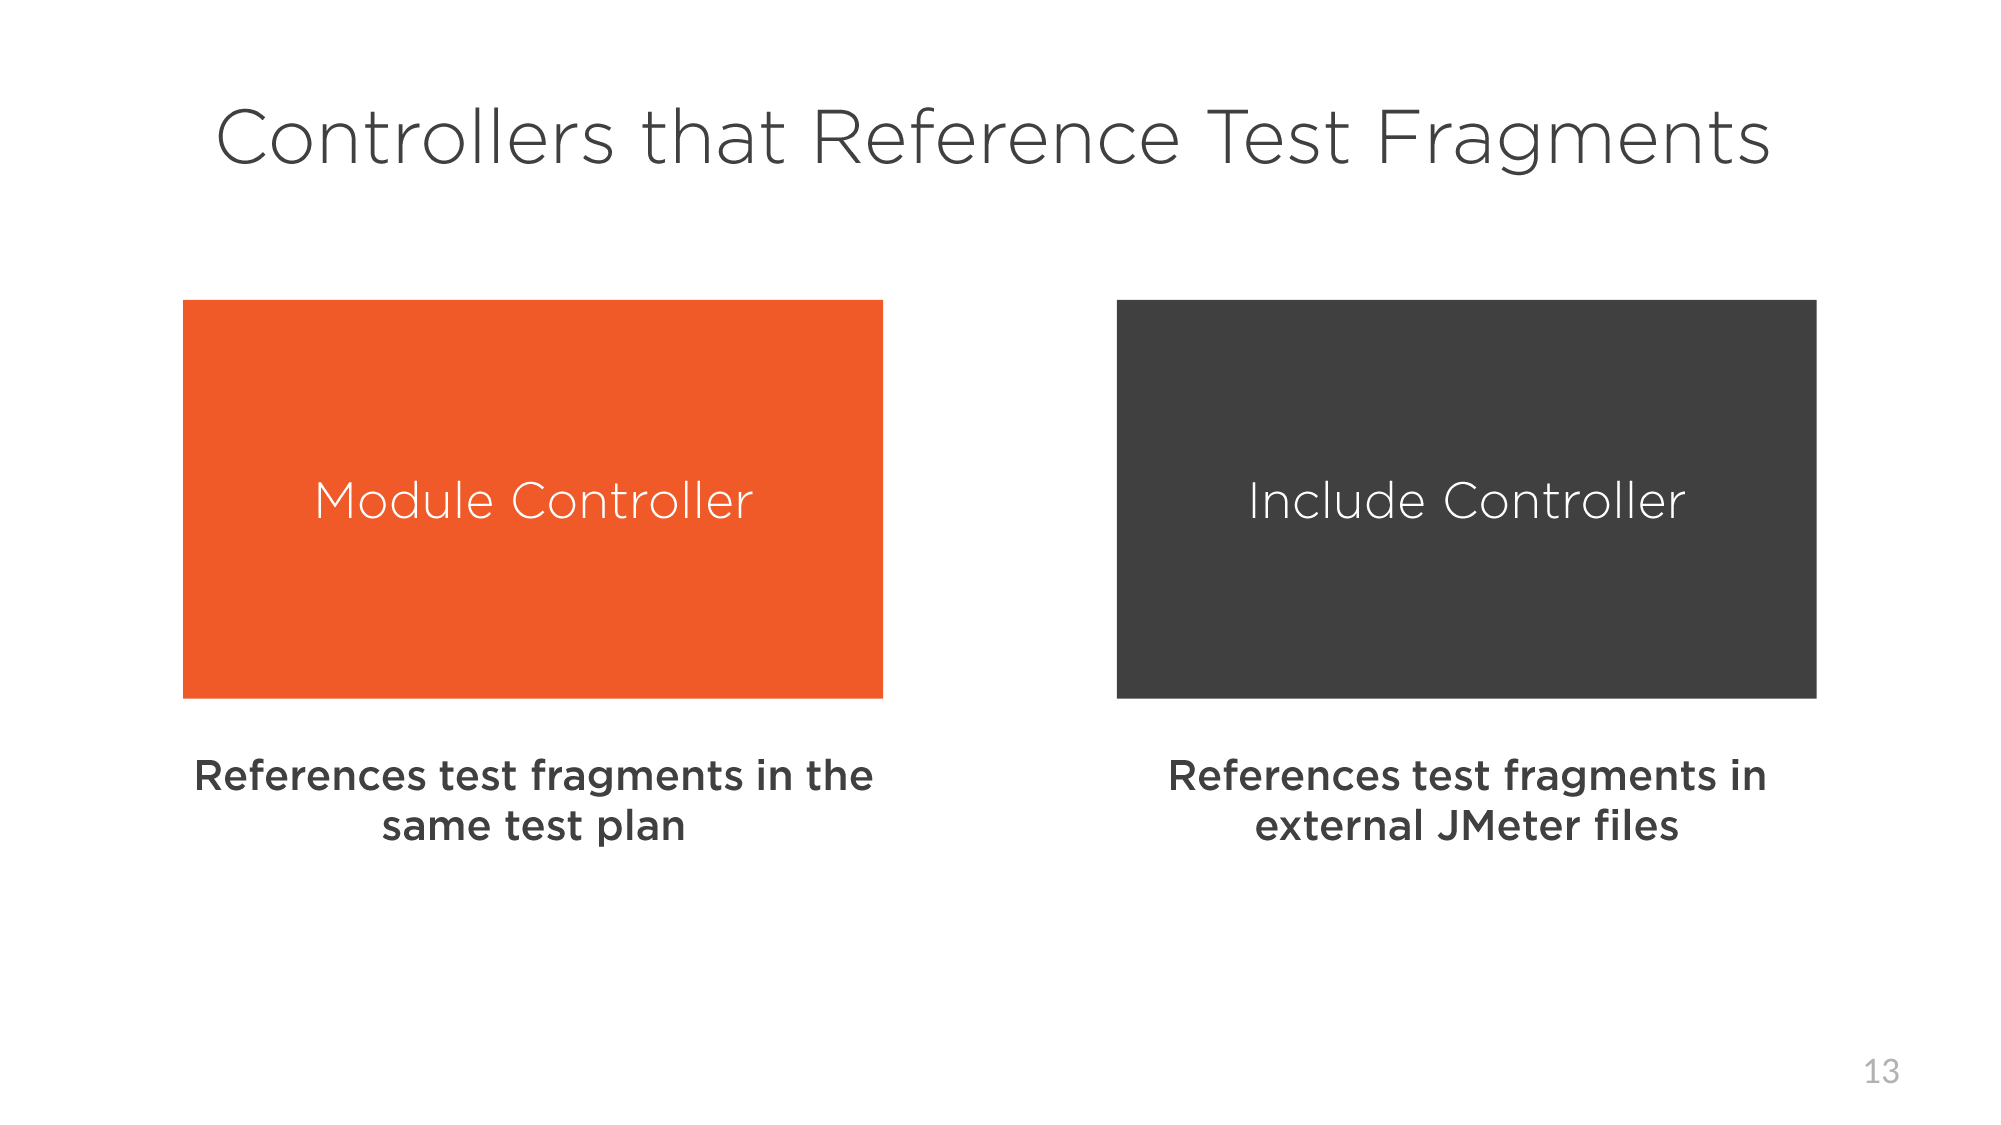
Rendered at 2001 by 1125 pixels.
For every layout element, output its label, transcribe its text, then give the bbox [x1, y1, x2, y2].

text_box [182, 299, 884, 699]
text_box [1116, 299, 1817, 699]
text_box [193, 749, 907, 850]
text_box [1166, 749, 1800, 850]
picture [213, 89, 1811, 181]
slide_number 13 [1440, 1046, 1900, 1103]
